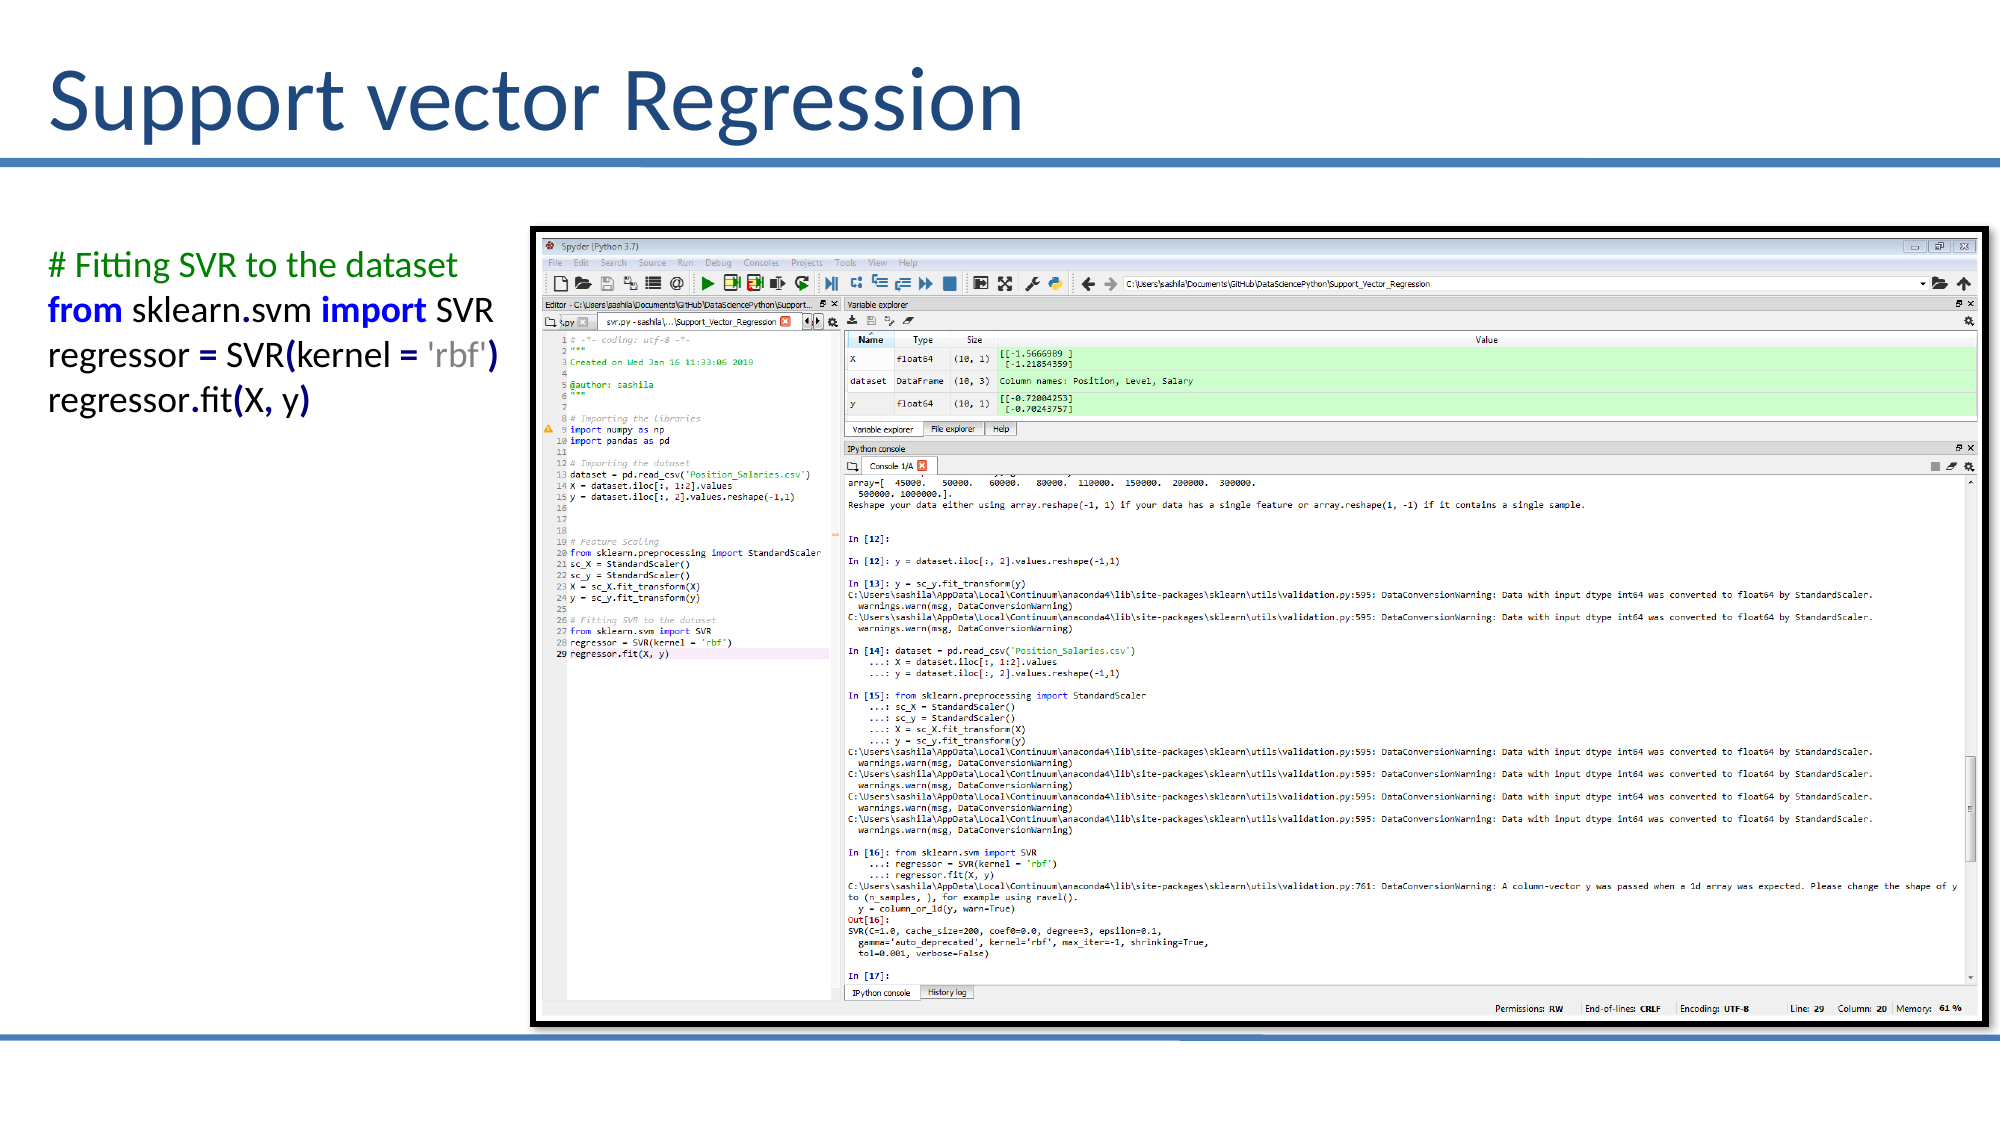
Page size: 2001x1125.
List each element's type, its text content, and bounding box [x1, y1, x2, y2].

text_box # Fitting SVR to the dataset from sklearn.svm import SVR regressor = SVR(kernel = 'rbf') regressor.fit(X, y) [33, 232, 525, 427]
picture [535, 231, 1983, 1022]
title Support vector Regression [33, 24, 1667, 163]
